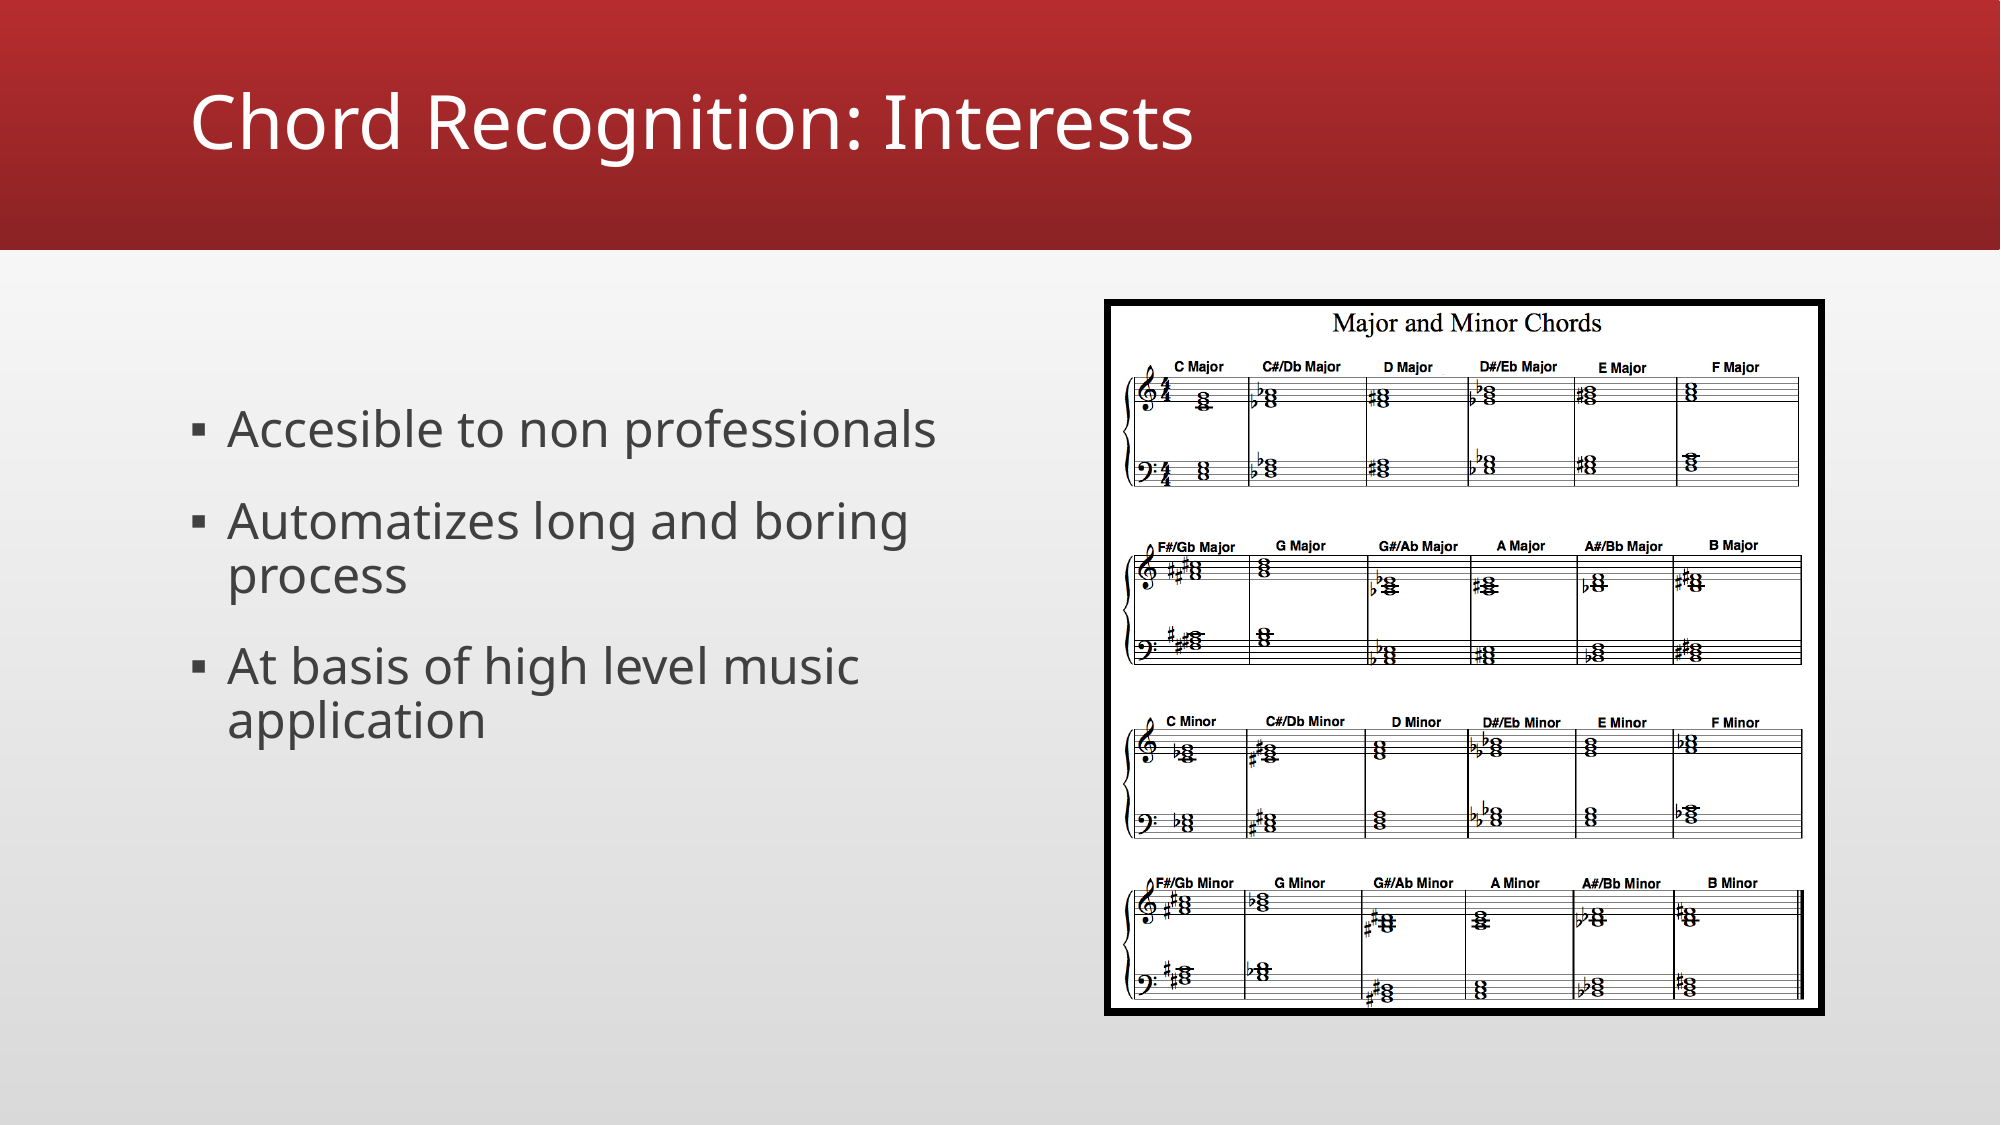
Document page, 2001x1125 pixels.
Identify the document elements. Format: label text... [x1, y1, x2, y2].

title Chord Recognition: Interests [174, 16, 1825, 234]
list Accesible to non professionals Automatizes long and boring process At basis of high level music application [174, 299, 963, 1050]
picture [1104, 299, 1825, 1017]
